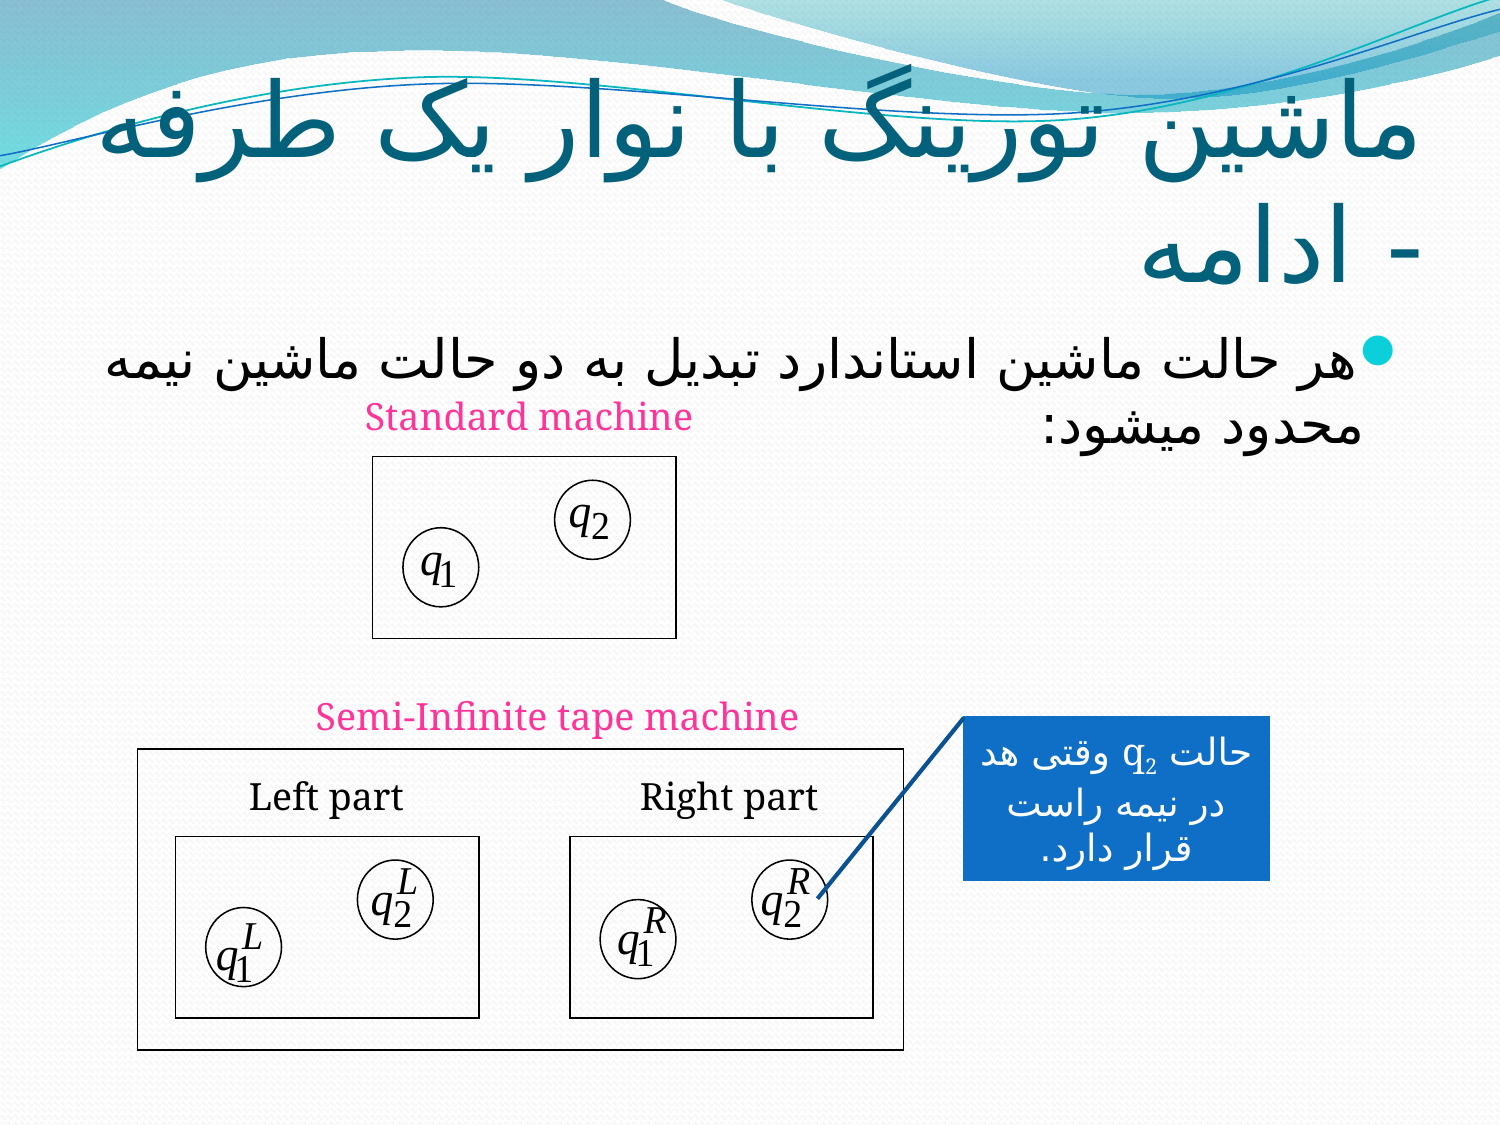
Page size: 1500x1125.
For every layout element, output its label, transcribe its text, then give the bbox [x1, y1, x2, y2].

list هر حالت ماشین استاندارد تبدیل به دو حالت ماشین نیمه محدود میشود: [75, 317, 1425, 1038]
text_box “work tapes” [130, 386, 137, 1038]
text_box “work tapes” [904, 388, 909, 784]
text_box حالت q2 وقتی هد در نیمه راست قرار دارد. [909, 716, 1270, 881]
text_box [137, 385, 904, 1051]
title ماشین تورینگ با نوار یک طرفه - ادامه [75, 115, 1425, 303]
